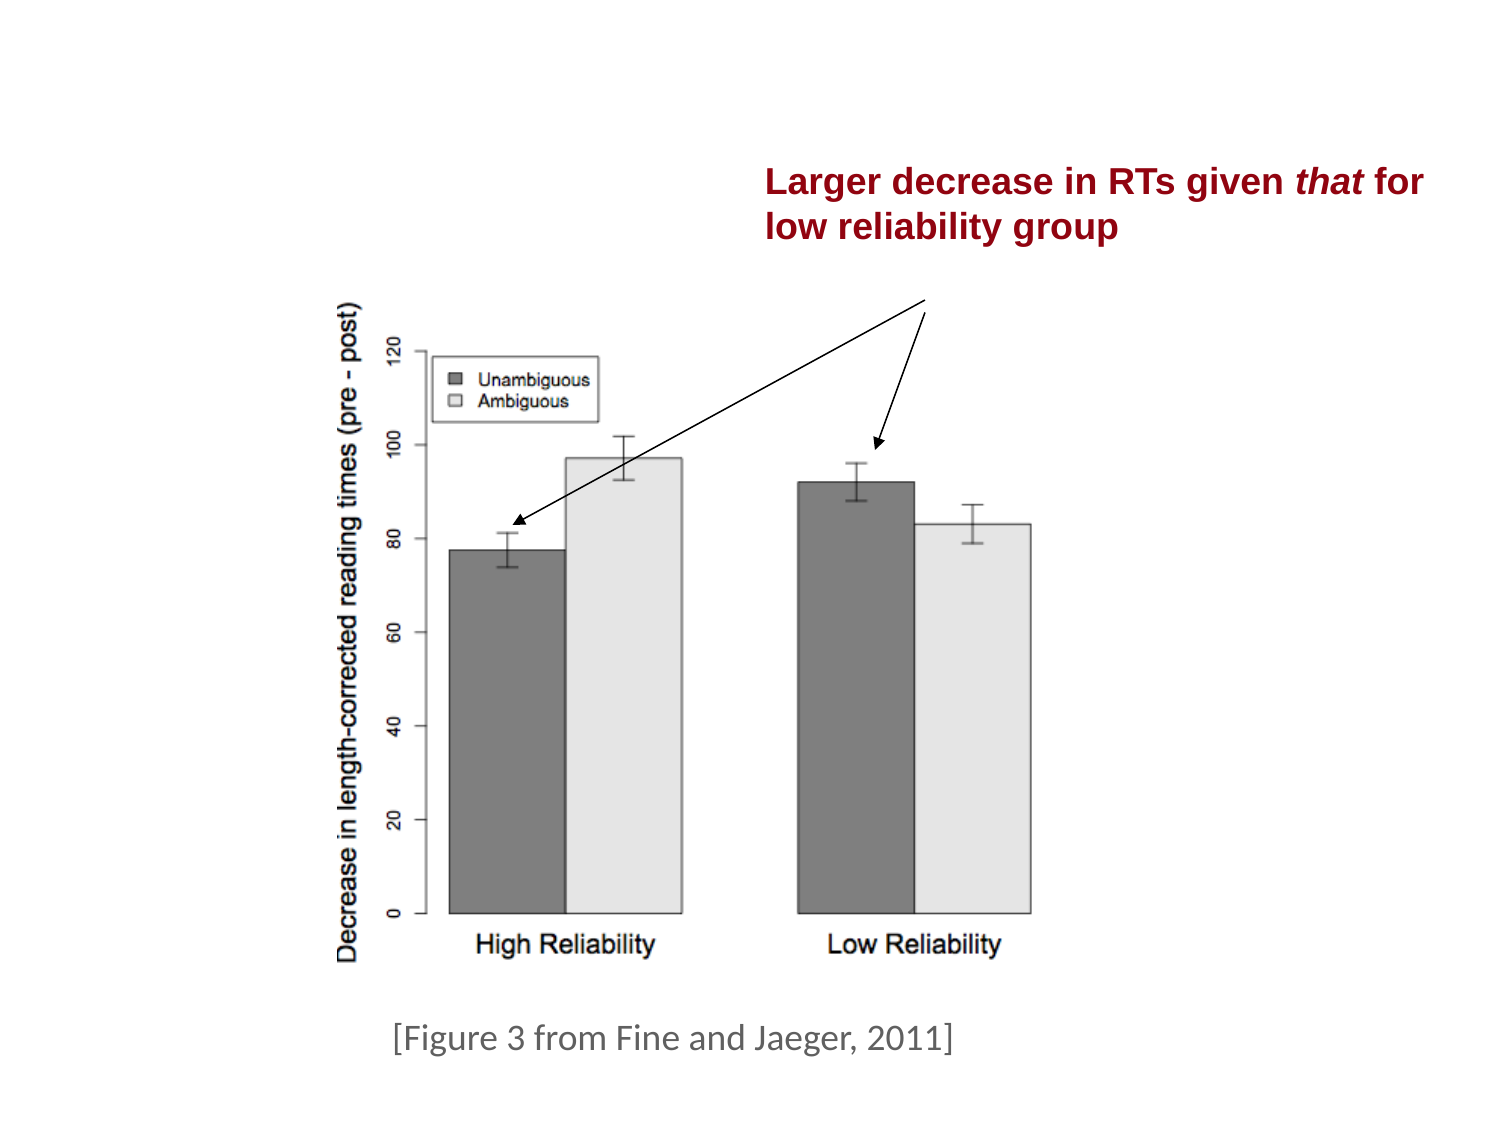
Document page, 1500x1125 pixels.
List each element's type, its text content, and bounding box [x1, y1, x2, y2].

text_box Larger decrease in RTs given that for low reliability group [750, 149, 1469, 255]
picture [337, 262, 1101, 1026]
text_box [Figure 3 from Fine and Jaeger, 2011] [377, 1034, 1099, 1066]
